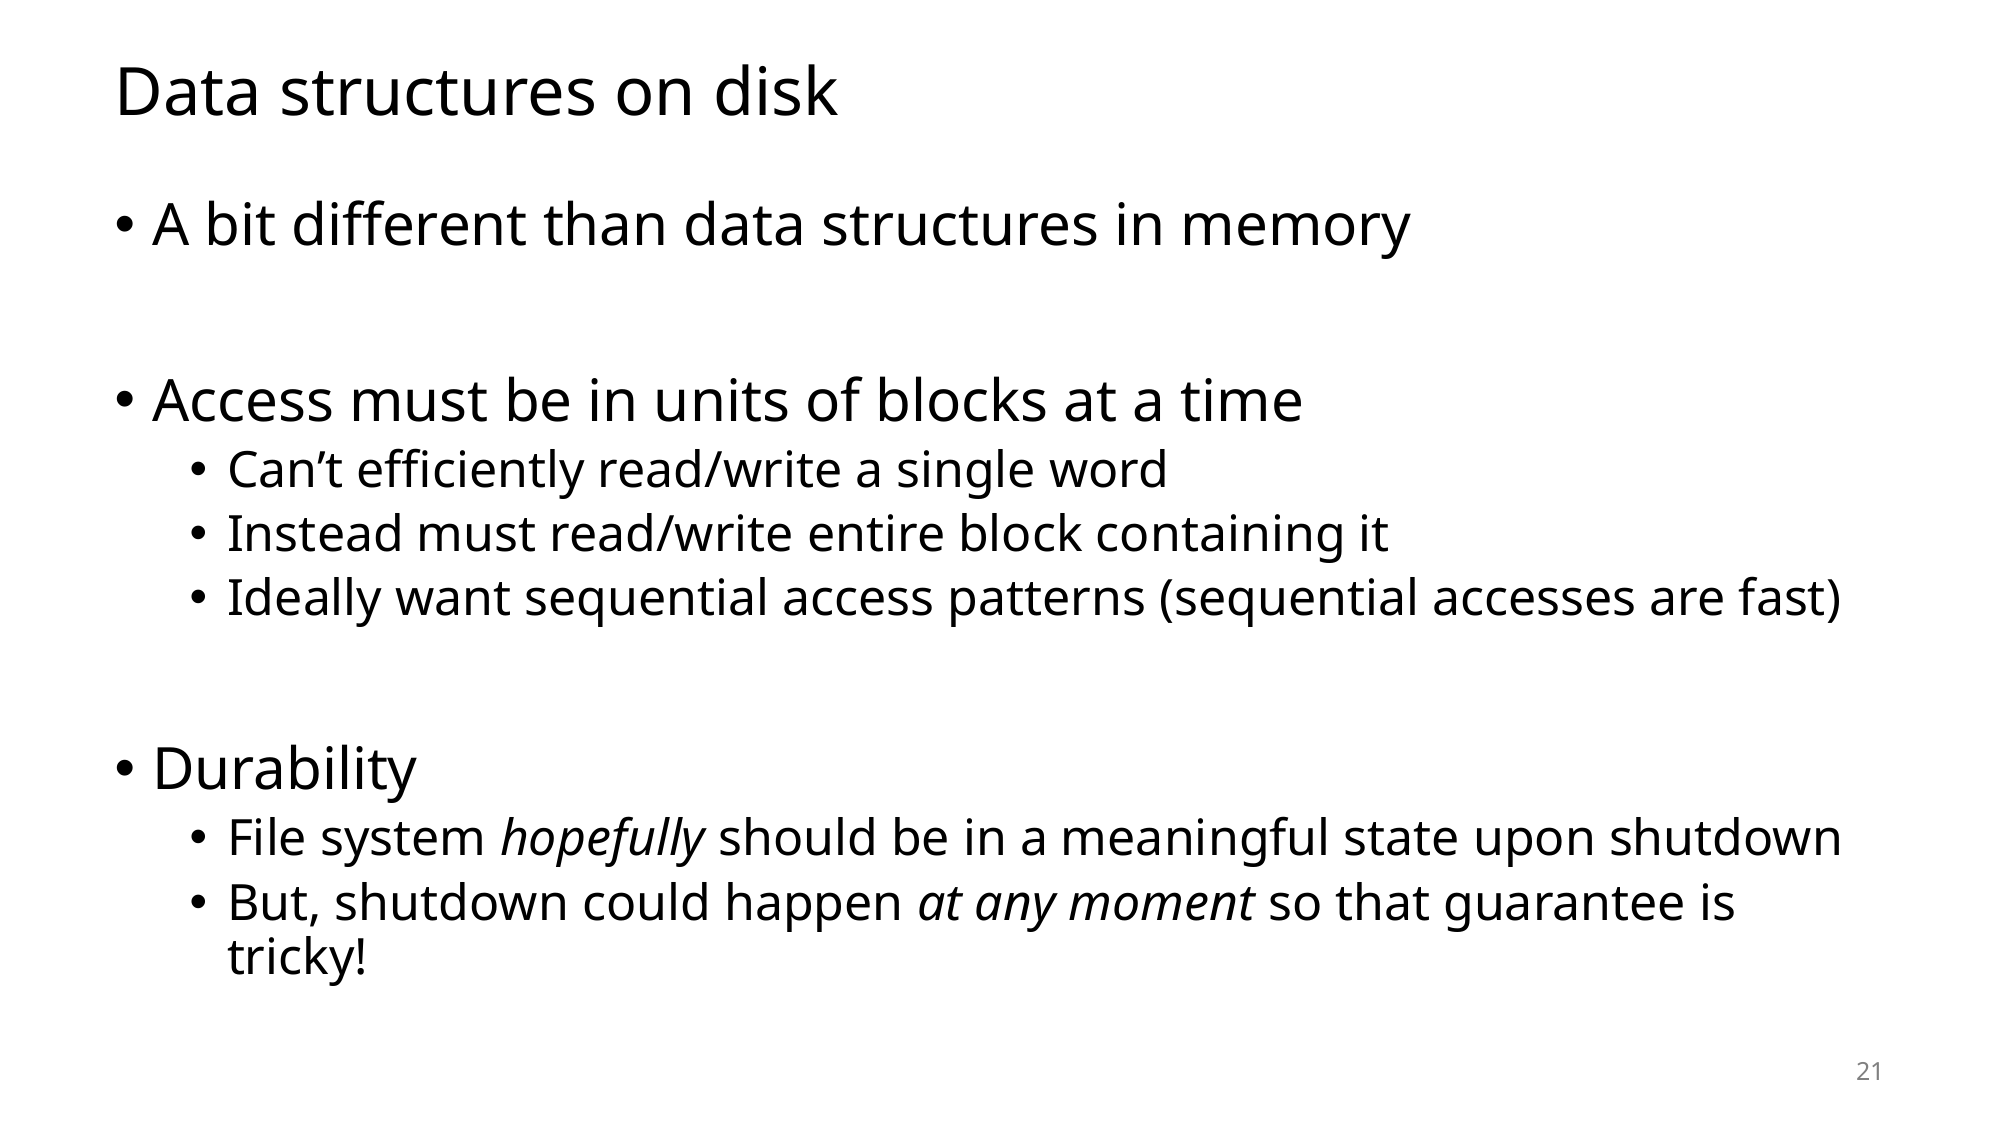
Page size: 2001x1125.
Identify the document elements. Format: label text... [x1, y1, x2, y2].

slide_number 21 [1749, 1042, 1900, 1103]
list A bit different than data structures in memory Access must be in units of blocks at a time Can’t efficiently read/write a single word Instead must read/write entire block containing it Ideally want sequential access patterns (sequential accesses are fast) Durability File system hopefully should be in a meaningful state upon shutdown But, shutdown could happen at any moment so that guarantee is tricky! [99, 187, 1900, 1013]
title Data structures on disk [99, 37, 1900, 150]
